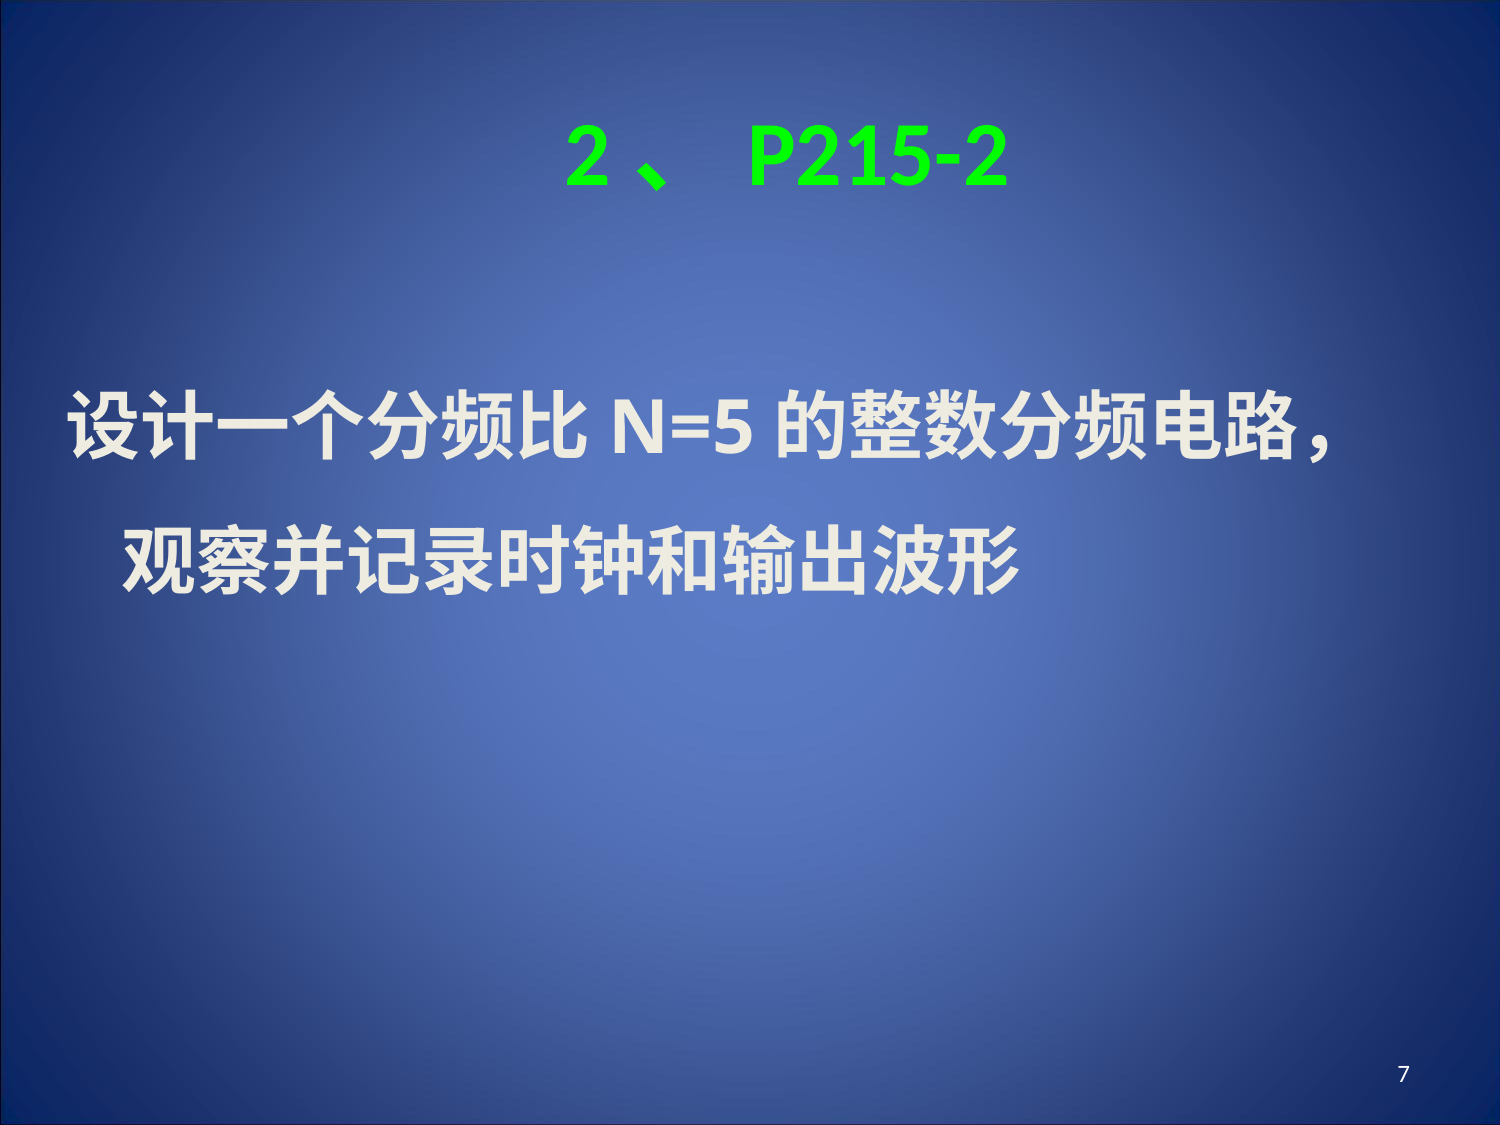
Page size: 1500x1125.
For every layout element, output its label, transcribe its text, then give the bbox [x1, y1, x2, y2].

slide_number 7 [1074, 1042, 1425, 1103]
text_box 设计一个分频比N=5的整数分频电路，观察并记录时钟和输出波形 [50, 326, 1463, 563]
picture [0, 0, 1500, 1125]
title 2、P215-2 [112, 54, 1463, 243]
